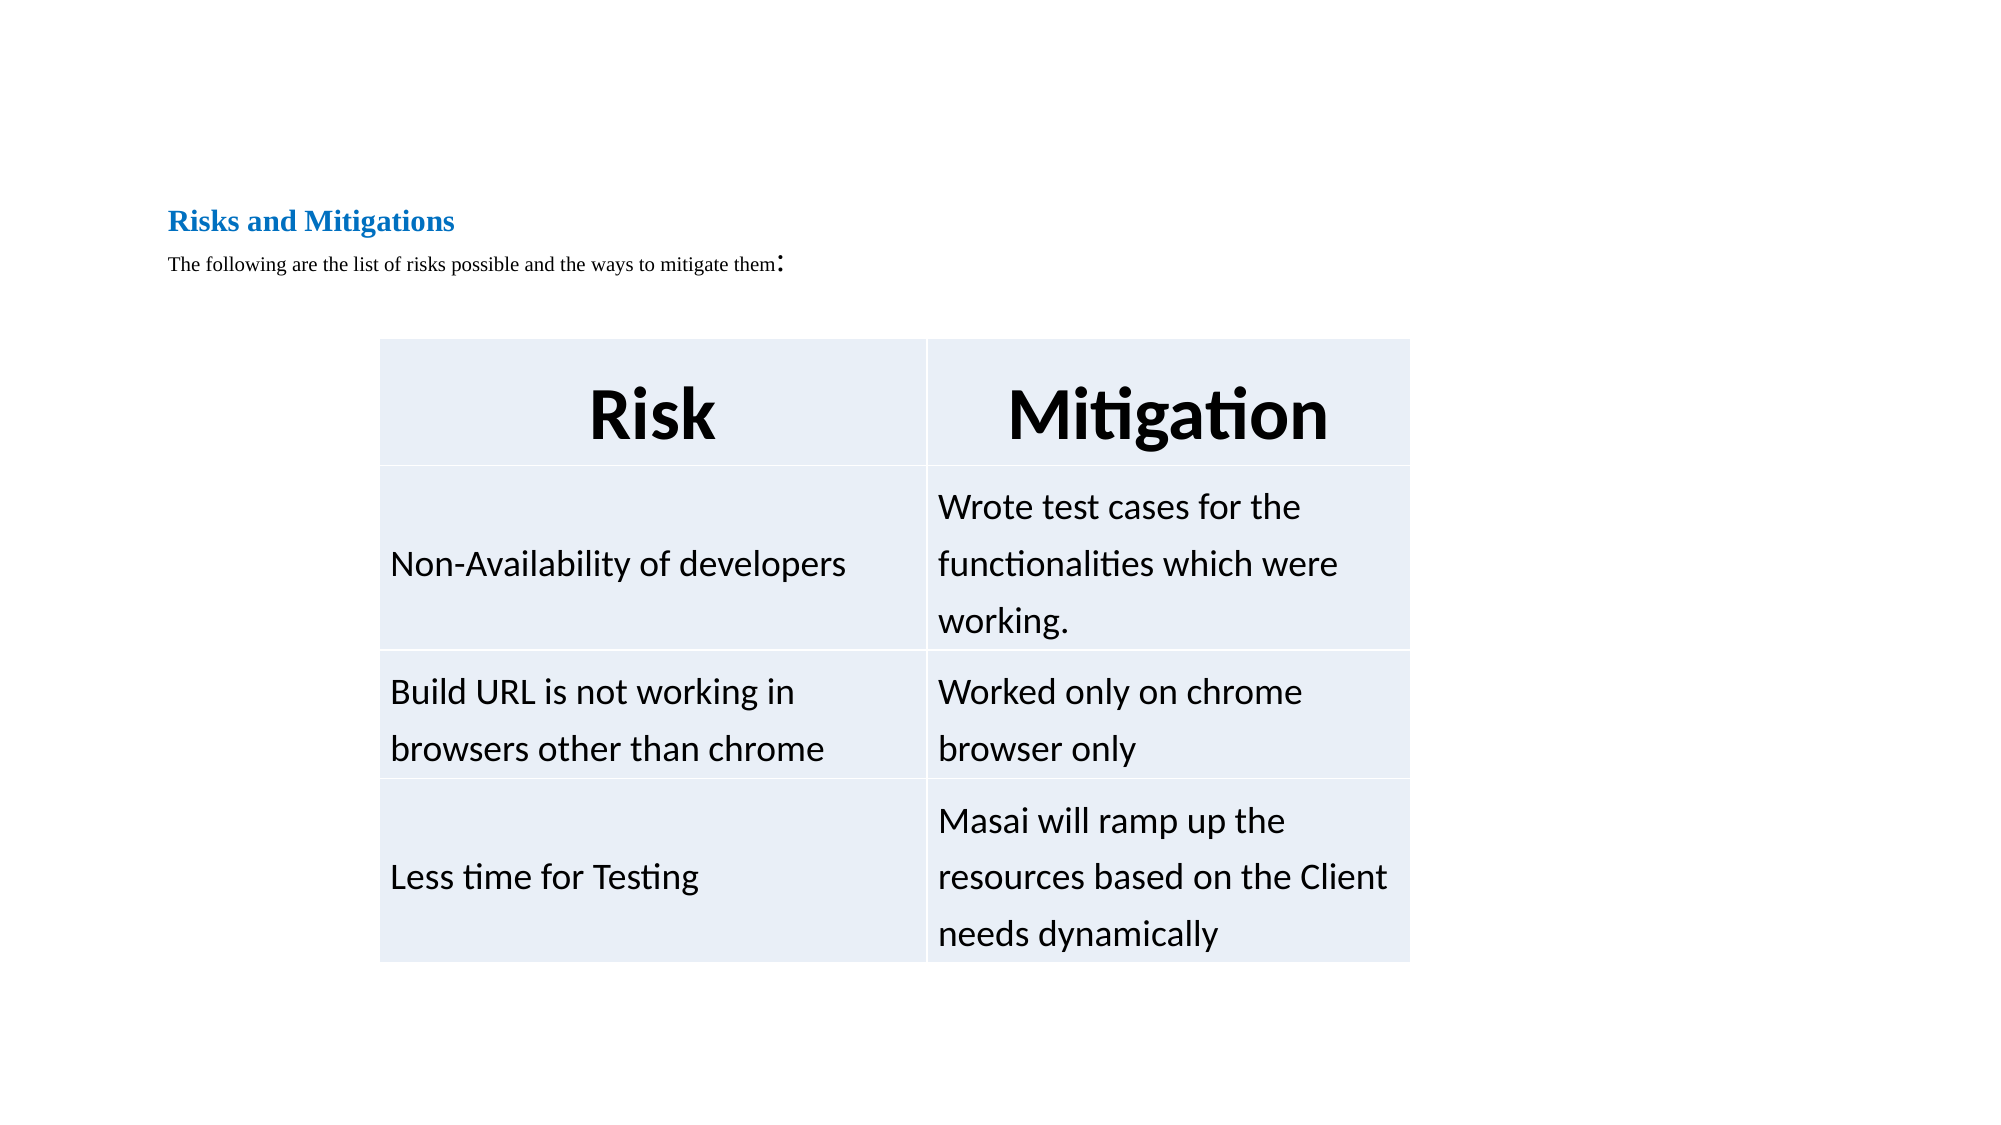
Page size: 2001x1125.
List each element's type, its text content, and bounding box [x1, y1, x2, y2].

table_cell Build URL is not working in browsers other than chrome [380, 651, 926, 778]
table_cell Masai will ramp up the resources based on the Client needs dynamically [928, 779, 1410, 962]
table_cell Worked only on chrome browser only [928, 651, 1410, 778]
table_header Risk [380, 339, 926, 465]
table_cell Non-Availability of developers [380, 466, 926, 649]
table_header Mitigation [928, 339, 1410, 465]
table_cell Wrote test cases for the functionalities which were working. [928, 466, 1410, 649]
title Risks and Mitigations The following are the list of risks possible and the ways to mitigate them: [152, 191, 1878, 409]
table_cell Less time for Testing [380, 779, 926, 962]
